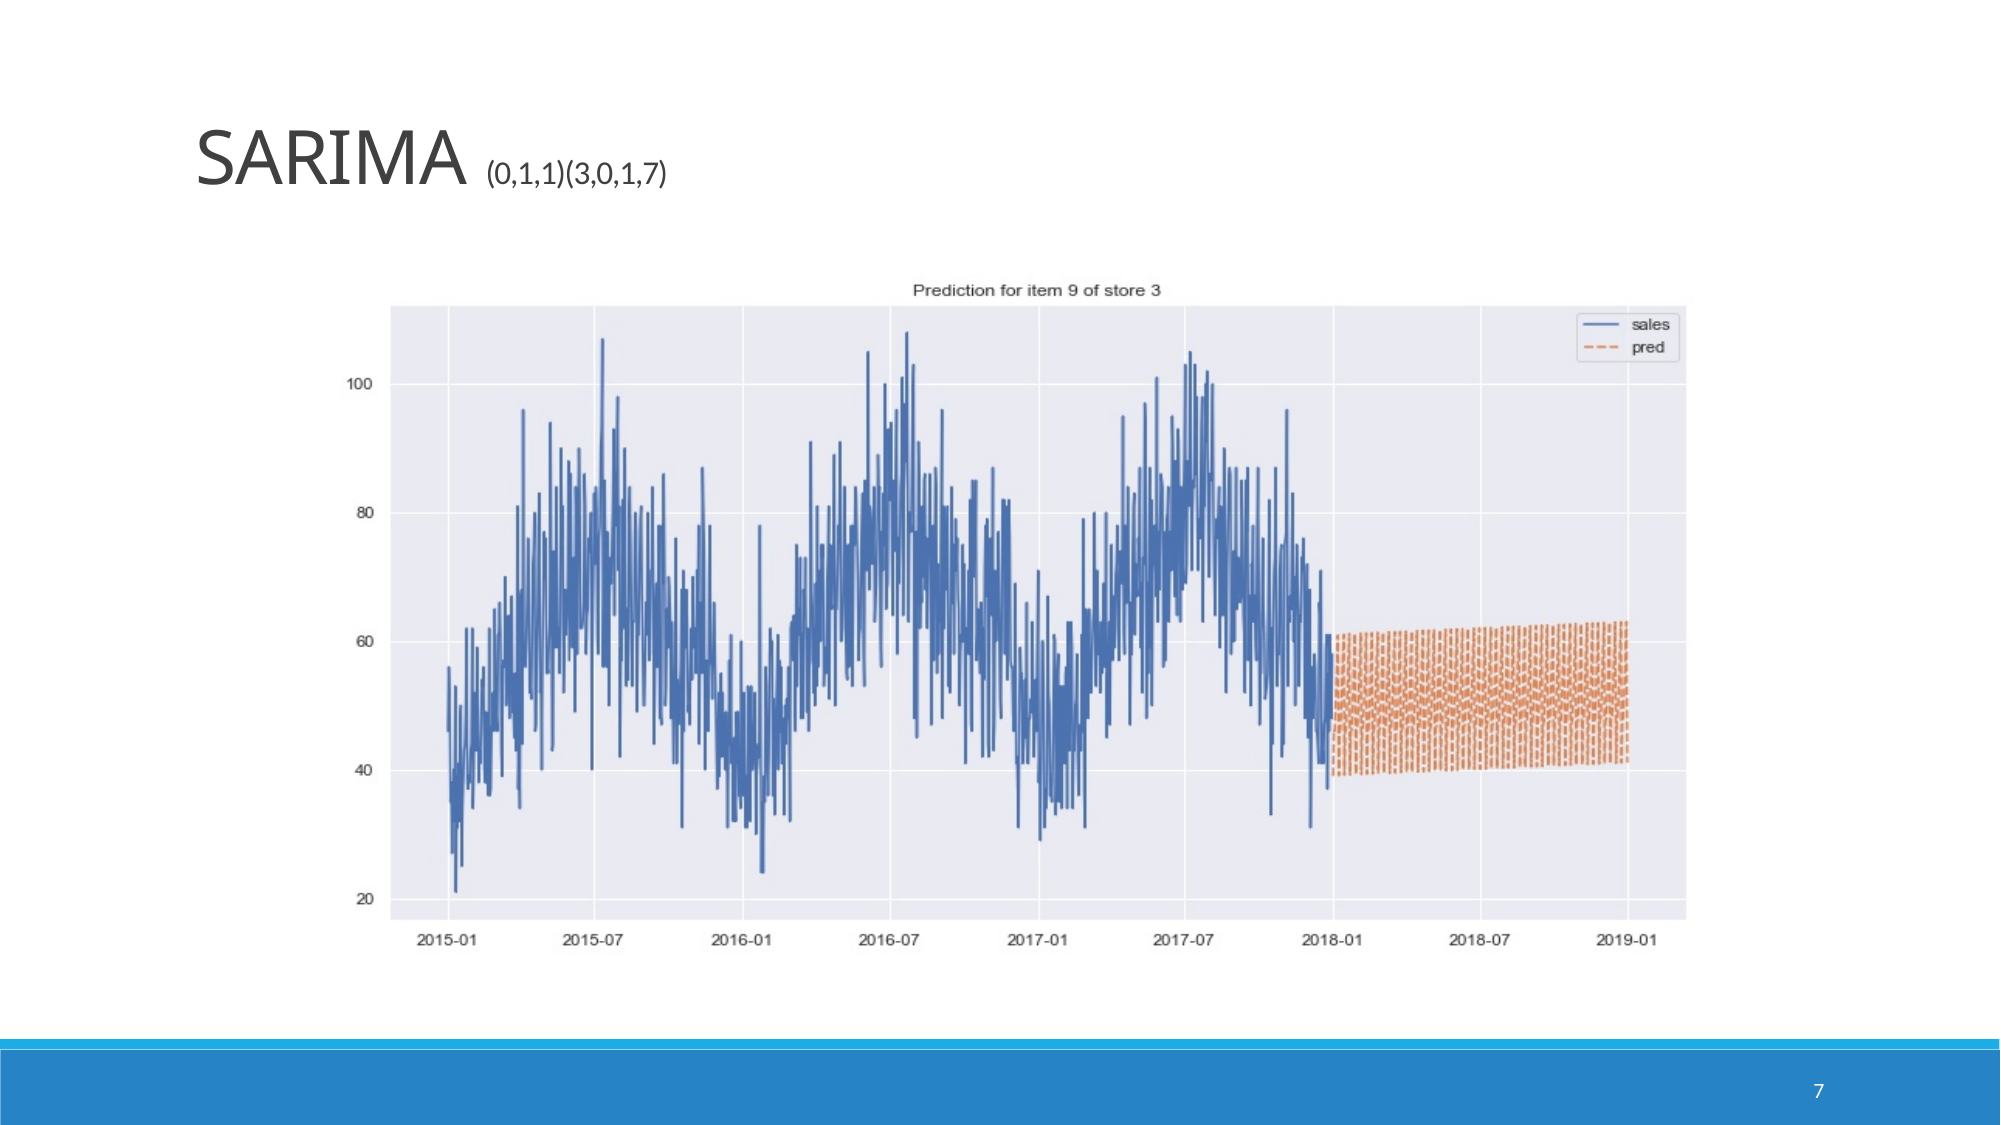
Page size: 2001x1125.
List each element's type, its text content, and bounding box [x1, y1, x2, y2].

slide_number 7 [1624, 1059, 1840, 1120]
title SARIMA (0,1,1)(3,0,1,7) [180, 47, 1556, 204]
picture [179, 206, 1854, 1022]
